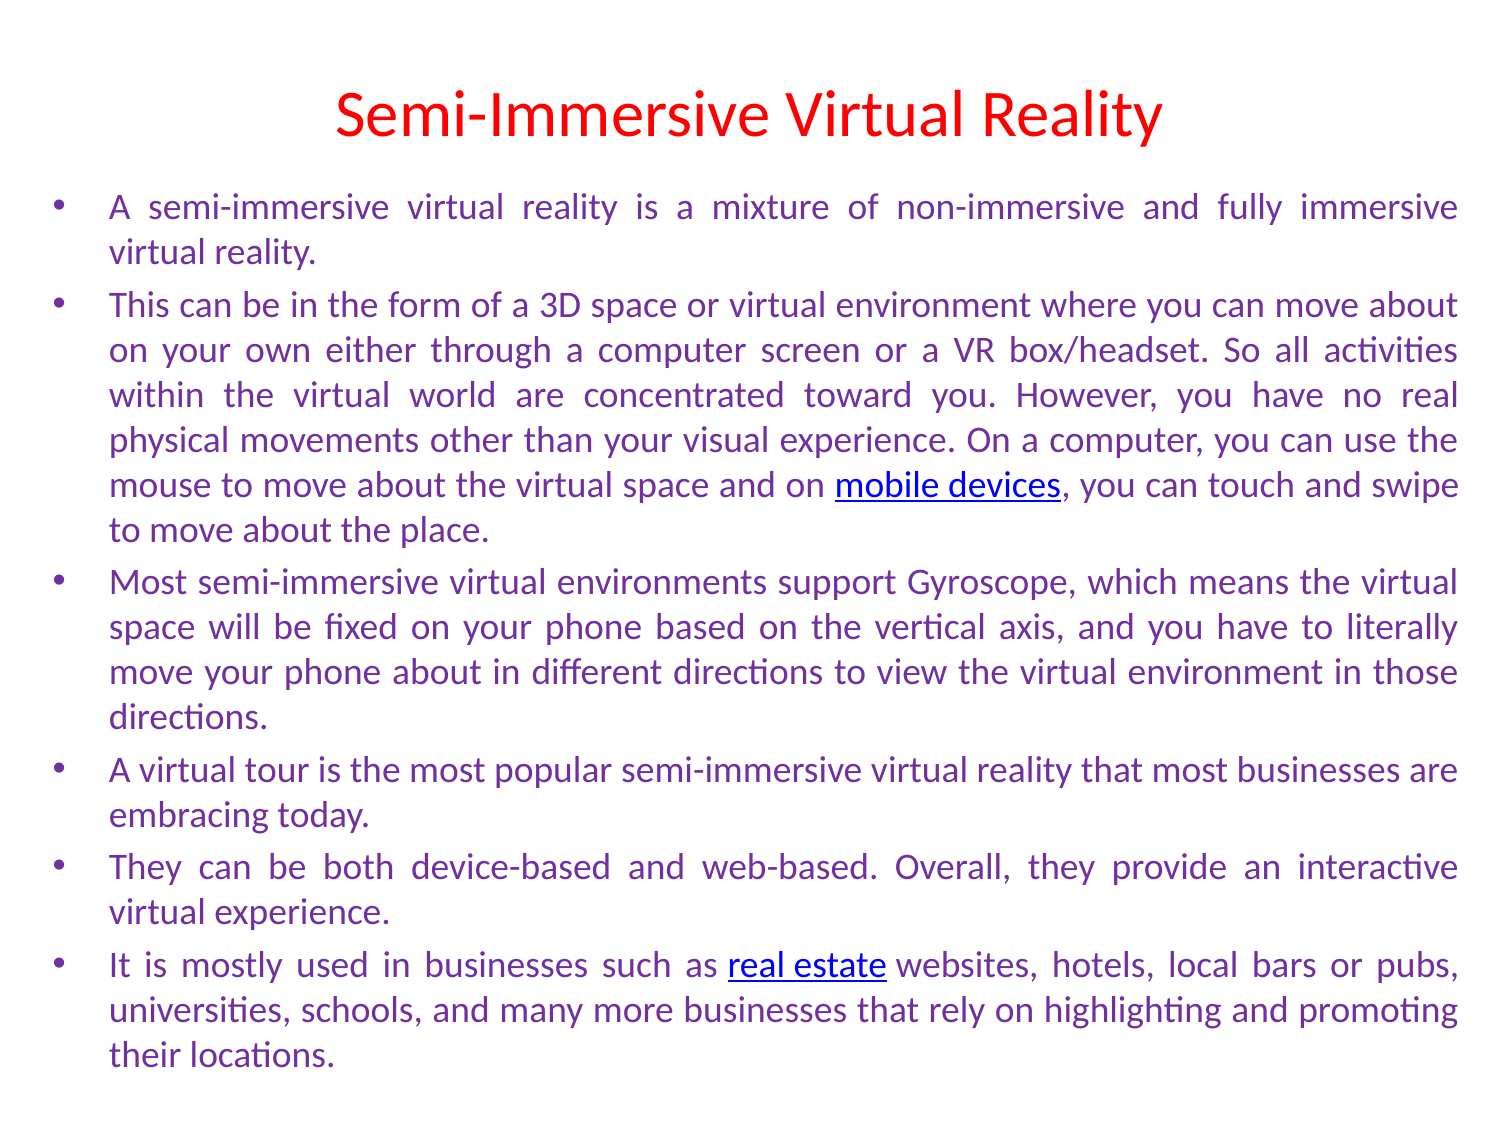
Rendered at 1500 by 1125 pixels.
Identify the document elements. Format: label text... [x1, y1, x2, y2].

title Semi-Immersive Virtual Reality [75, 45, 1425, 174]
list A semi-immersive virtual reality is a mixture of non-immersive and fully immersive virtual reality. This can be in the form of a 3D space or virtual environment where you can move about on your own either through a computer screen or a VR box/headset. So all activities within the virtual world are concentrated toward you. However, you have no real physical movements other than your visual experience. On a computer, you can use the mouse to move about the virtual space and on mobile devices, you can touch and swipe to move about the place. Most semi-immersive virtual environments support Gyroscope, which means the virtual space will be fixed on your phone based on the vertical axis, and you have to literally move your phone about in different directions to view the virtual environment in those directions. A virtual tour is the most popular semi-immersive virtual reality that most businesses are embracing today. They can be both device-based and web-based. Overall, they provide an interactive virtual experience. It is mostly used in businesses such as real estate websites, hotels, local bars or pubs, universities, schools, and many more businesses that rely on highlighting and promoting their locations. [37, 174, 1475, 1100]
